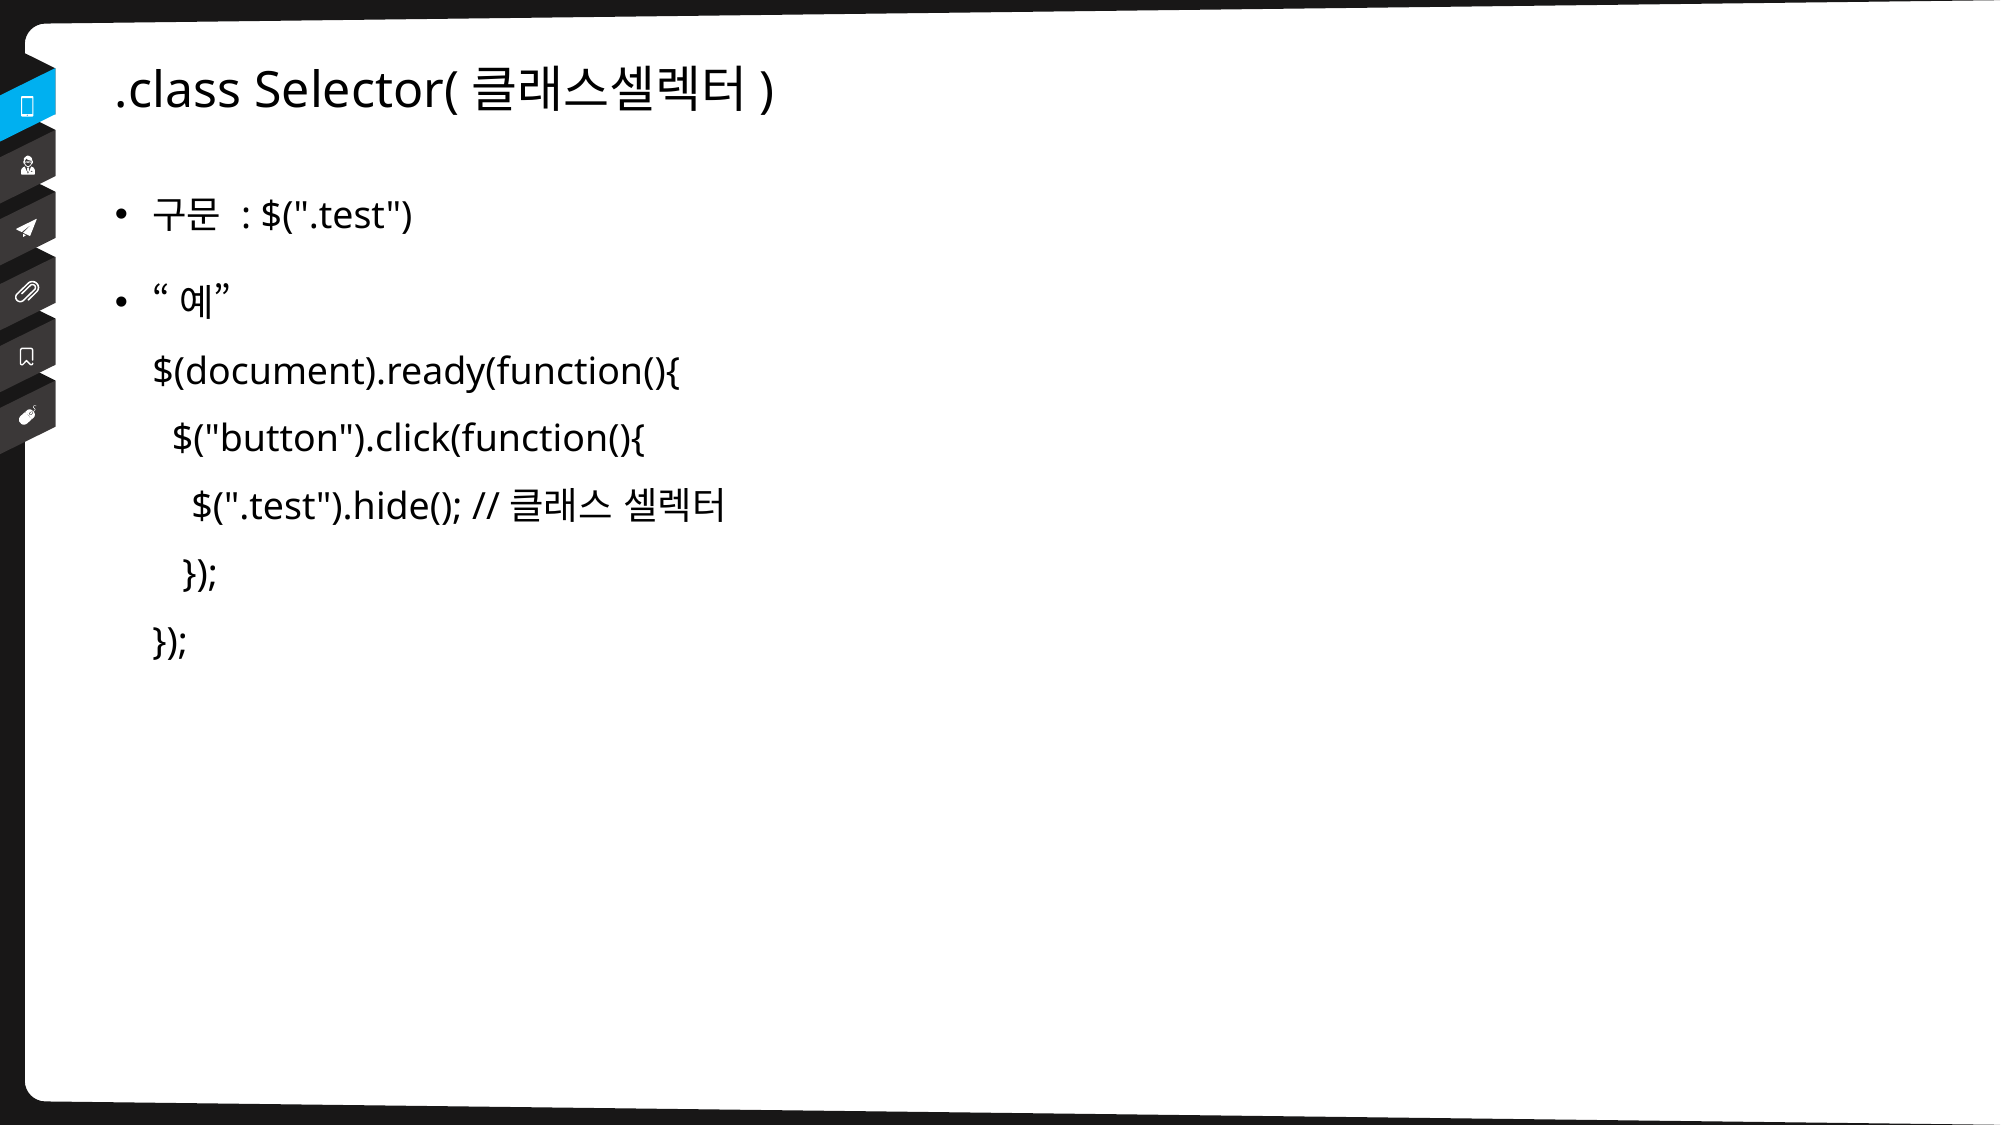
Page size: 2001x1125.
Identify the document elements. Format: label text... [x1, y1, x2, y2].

title .class Selector(클래스셀렉터) [99, 45, 1900, 138]
list 구문 : $(".test") “예” $(document).ready(function(){ $("button").click(function(){ $(".test").hide(); //클래스 셀렉터 }); }); [99, 160, 1900, 986]
